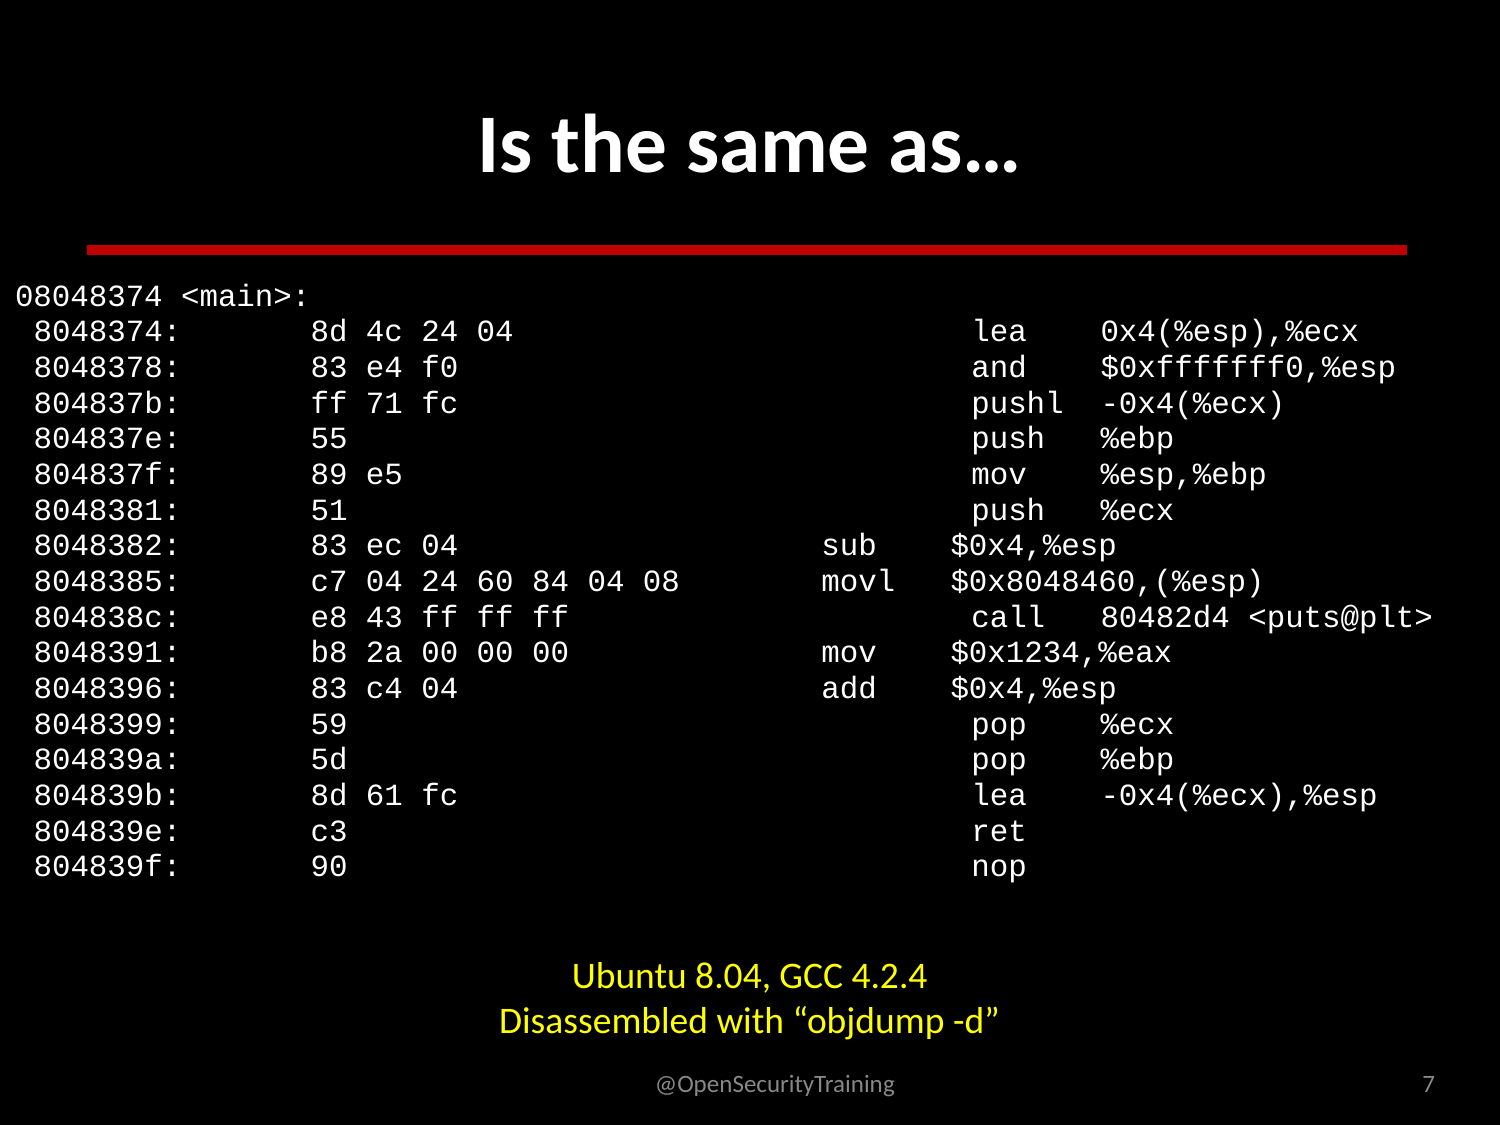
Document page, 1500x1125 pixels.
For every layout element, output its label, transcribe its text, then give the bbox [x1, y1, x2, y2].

title Is the same as… [75, 45, 1425, 233]
list 08048374 <main>: 8048374: 8d 4c 24 04 lea 0x4(%esp),%ecx 8048378: 83 e4 f0 and $0xfffffff0,%esp 804837b: ff 71 fc pushl -0x4(%ecx) 804837e: 55 push %ebp 804837f: 89 e5 mov %esp,%ebp 8048381: 51 push %ecx 8048382: 83 ec 04 sub $0x4,%esp 8048385: c7 04 24 60 84 04 08 movl $0x8048460,(%esp) 804838c: e8 43 ff ff ff call 80482d4 <puts@plt> 8048391: b8 2a 00 00 00 mov $0x1234,%eax 8048396: 83 c4 04 add $0x4,%esp 8048399: 59 pop %ecx 804839a: 5d pop %ebp 804839b: 8d 61 fc lea -0x4(%ecx),%esp 804839e: c3 ret 804839f: 90 nop [0, 275, 1500, 943]
text_box Ubuntu 8.04, GCC 4.2.4 Disassembled with “objdump -d” [0, 943, 1500, 1050]
